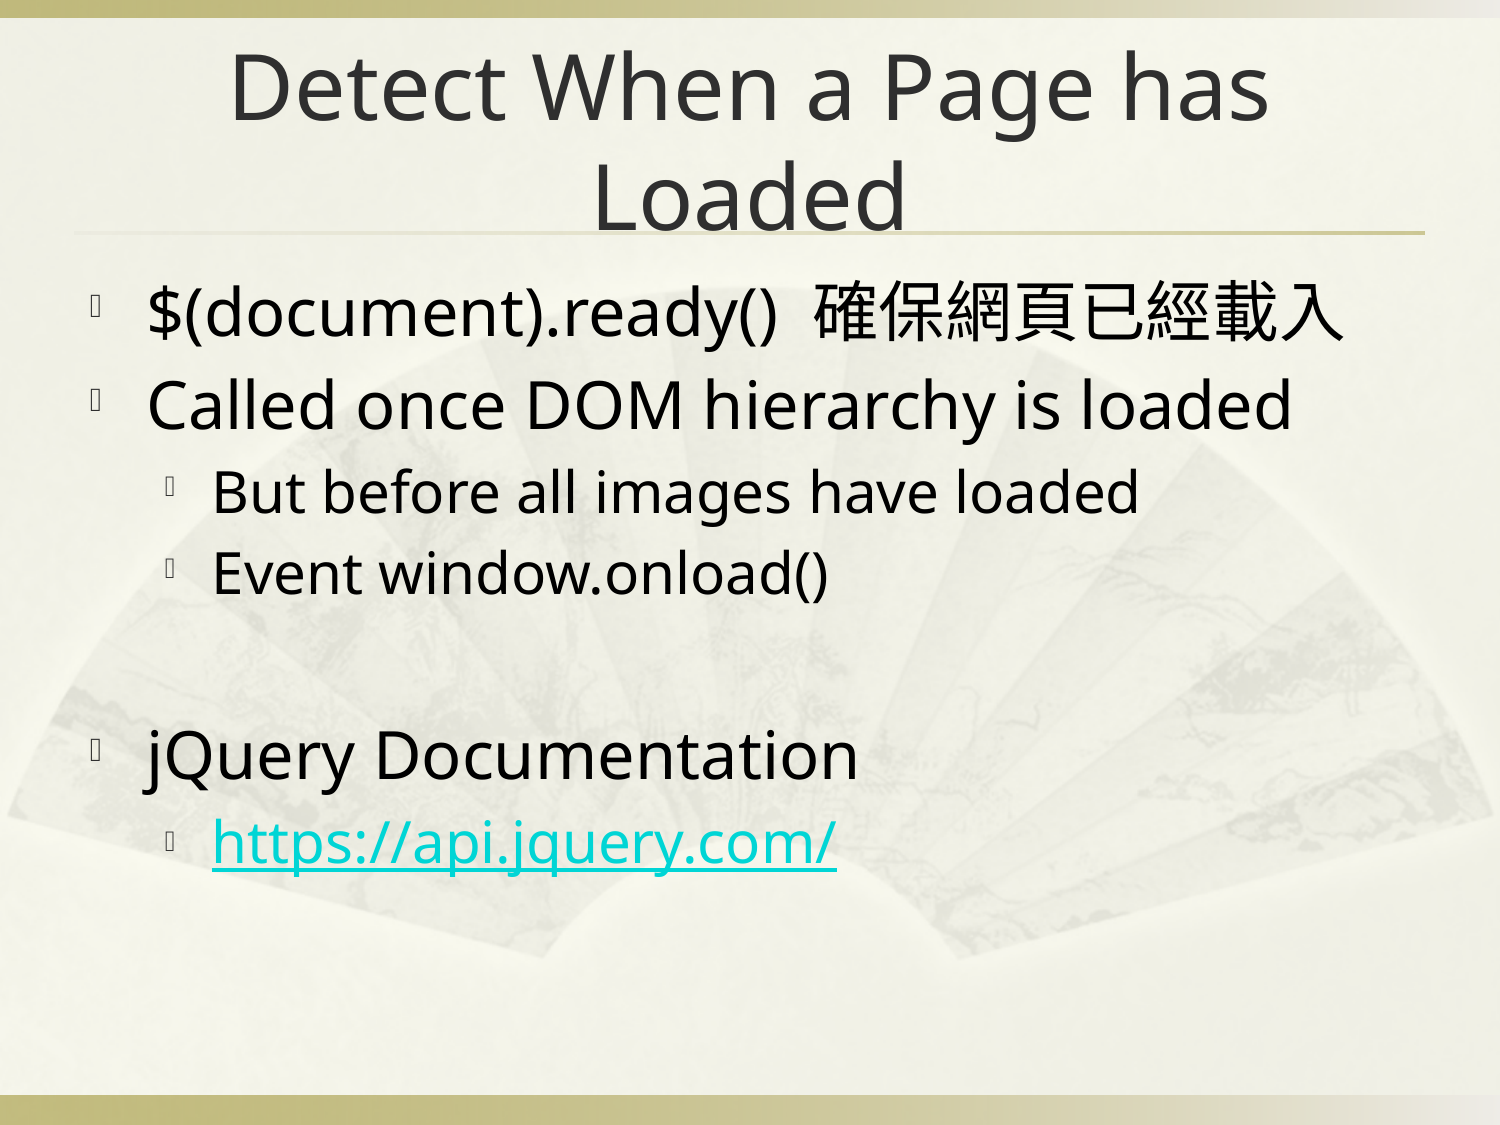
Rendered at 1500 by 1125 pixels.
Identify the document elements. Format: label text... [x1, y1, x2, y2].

list $(document).ready() 確保網頁已經載入 Called once DOM hierarchy is loaded But before all images have loaded Event window.onload() jQuery Documentation https://api.jquery.com/ [75, 262, 1425, 1032]
title Detect When a Page has Loaded [75, 45, 1425, 233]
